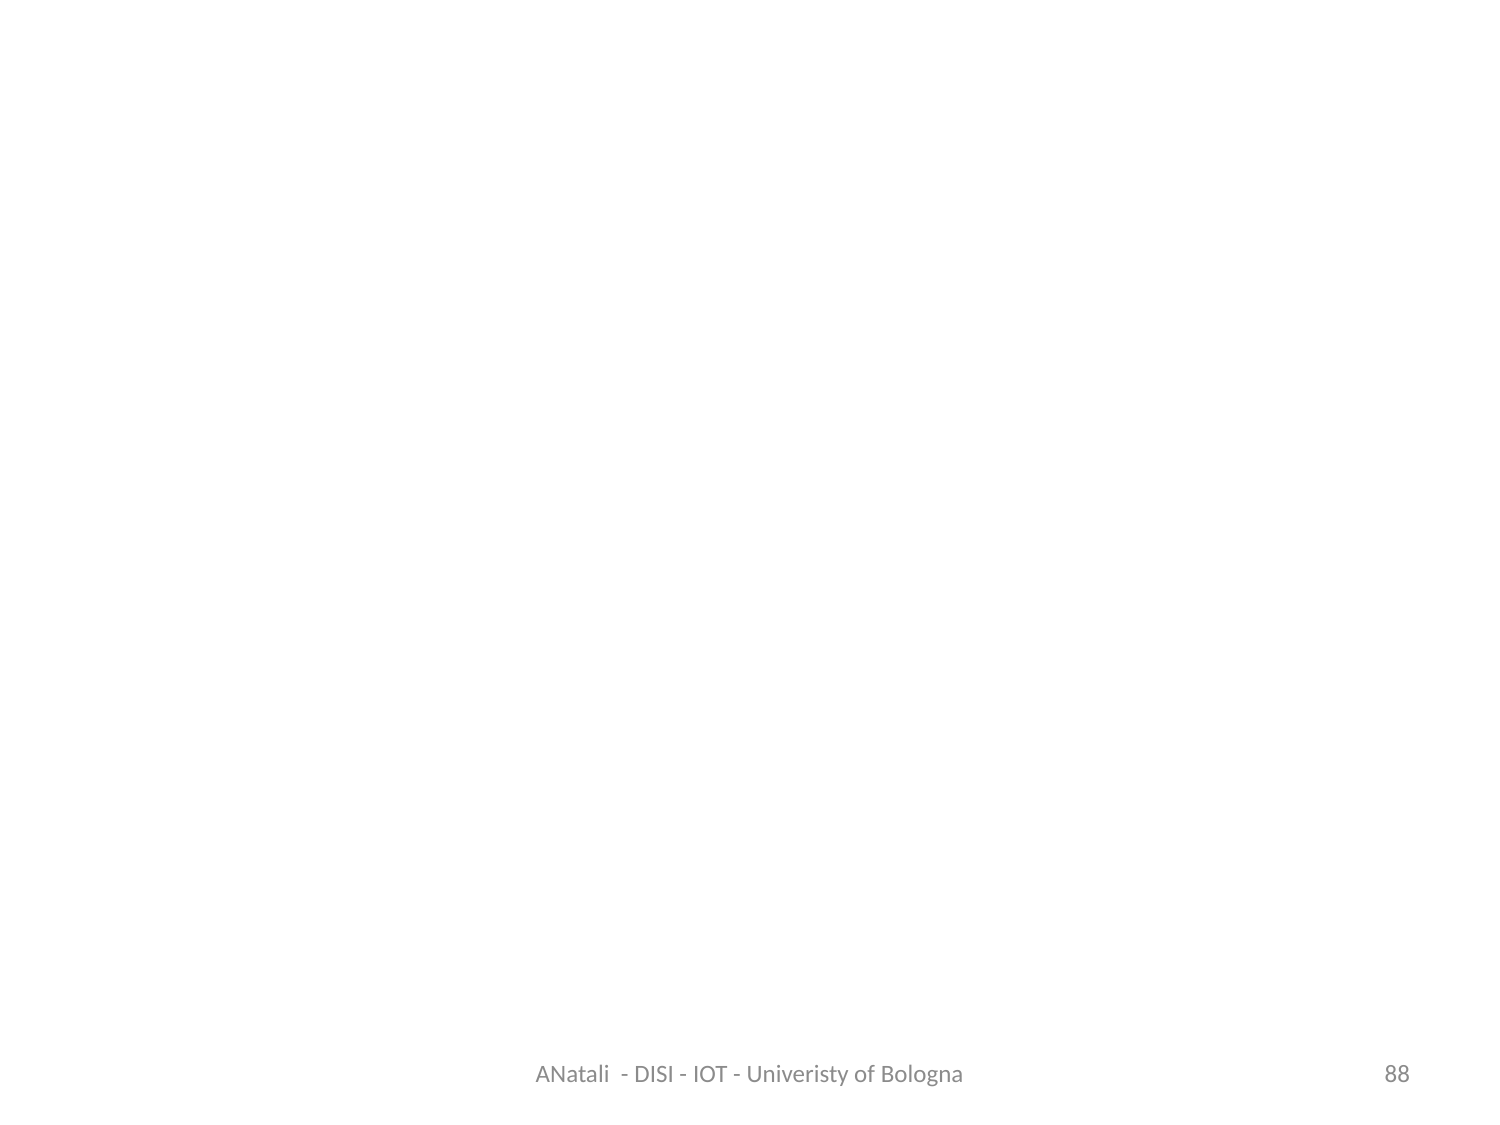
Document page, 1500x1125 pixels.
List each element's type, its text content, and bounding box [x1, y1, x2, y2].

footer ANatali - DISI - IOT - Univeristy of Bologna [512, 1042, 988, 1103]
slide_number 88 [1074, 1042, 1425, 1103]
